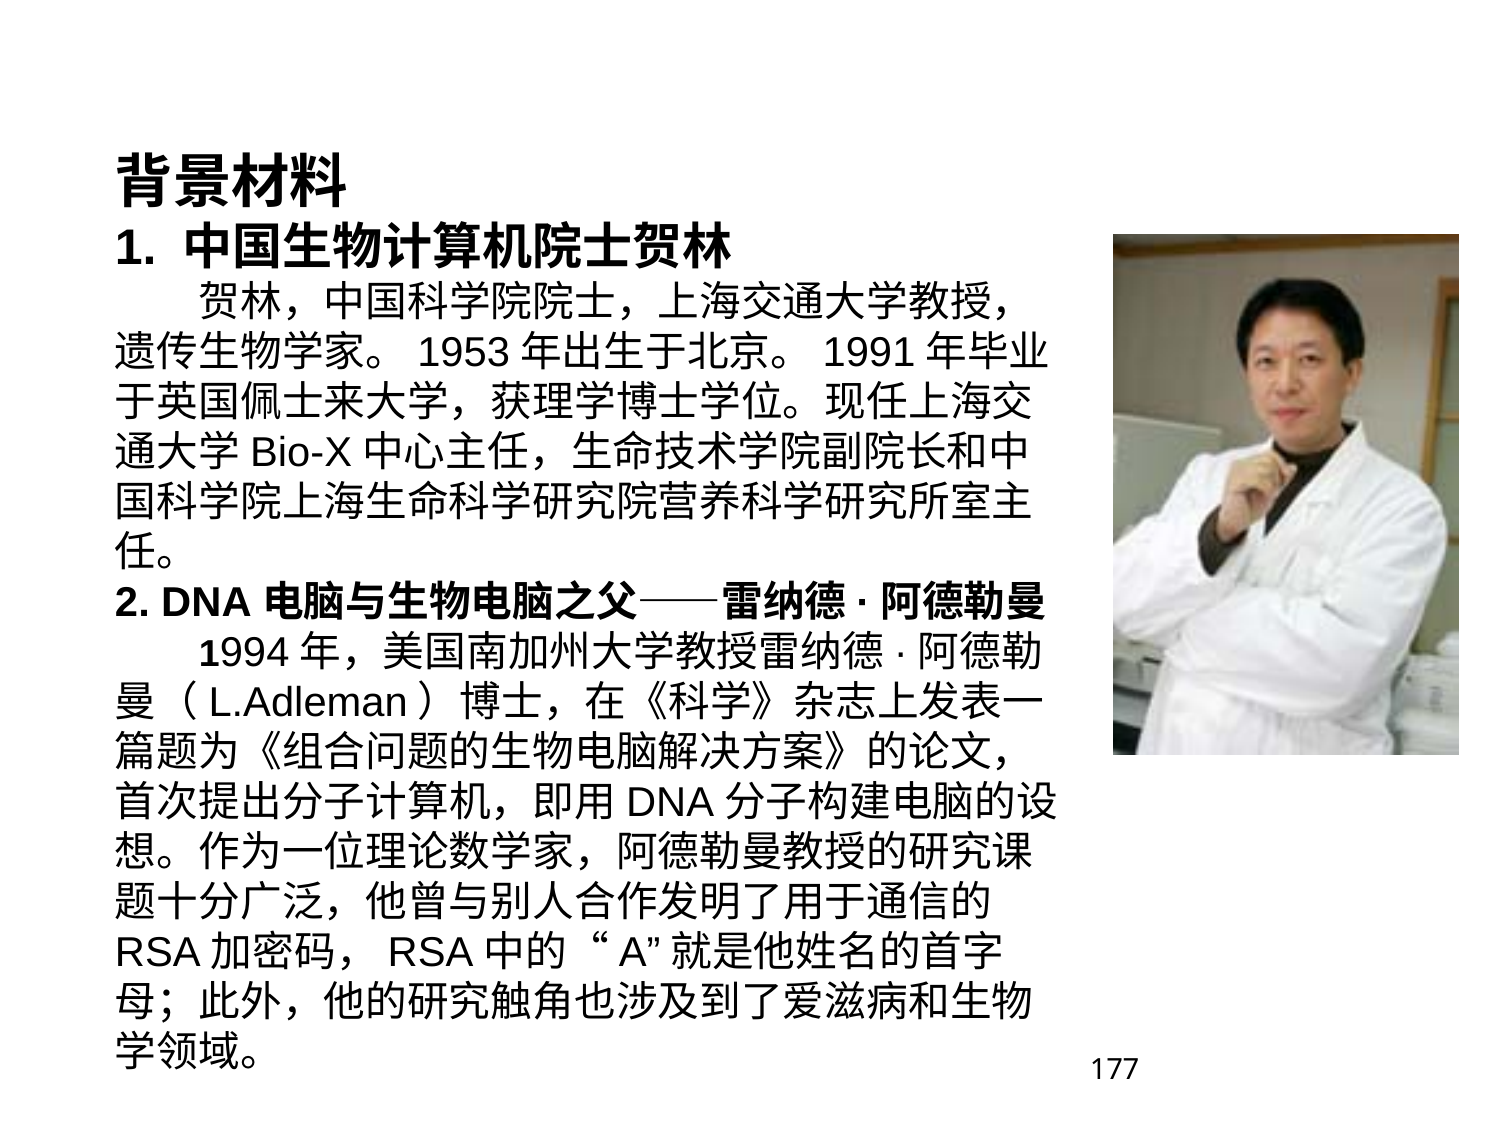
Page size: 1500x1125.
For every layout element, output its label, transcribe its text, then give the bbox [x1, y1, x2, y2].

text_box 背景材料 1. 中国生物计算机院士贺林 贺林，中国科学院院士，上海交通大学教授，遗传生物学家。1953年出生于北京。1991年毕业于英国佩士来大学，获理学博士学位。现任上海交通大学Bio-X中心主任，生命技术学院副院长和中国科学院上海生命科学研究院营养科学研究所室主任。 2. DNA电脑与生物电脑之父——雷纳德·阿德勒曼 1994年，美国南加州大学教授雷纳德·阿德勒曼（L.Adleman）博士，在《科学》杂志上发表一篇题为《组合问题的生物电脑解决方案》的论文，首次提出分子计算机，即用DNA分子构建电脑的设想。作为一位理论数学家，阿德勒曼教授的研究课题十分广泛，他曾与别人合作发明了用于通信的RSA加密码，RSA中的“A”就是他姓名的首字母；此外，他的研究触角也涉及到了爱滋病和生物学领域。 [100, 137, 1081, 1083]
slide_number 177 [1074, 1042, 1425, 1103]
picture [1112, 234, 1460, 755]
